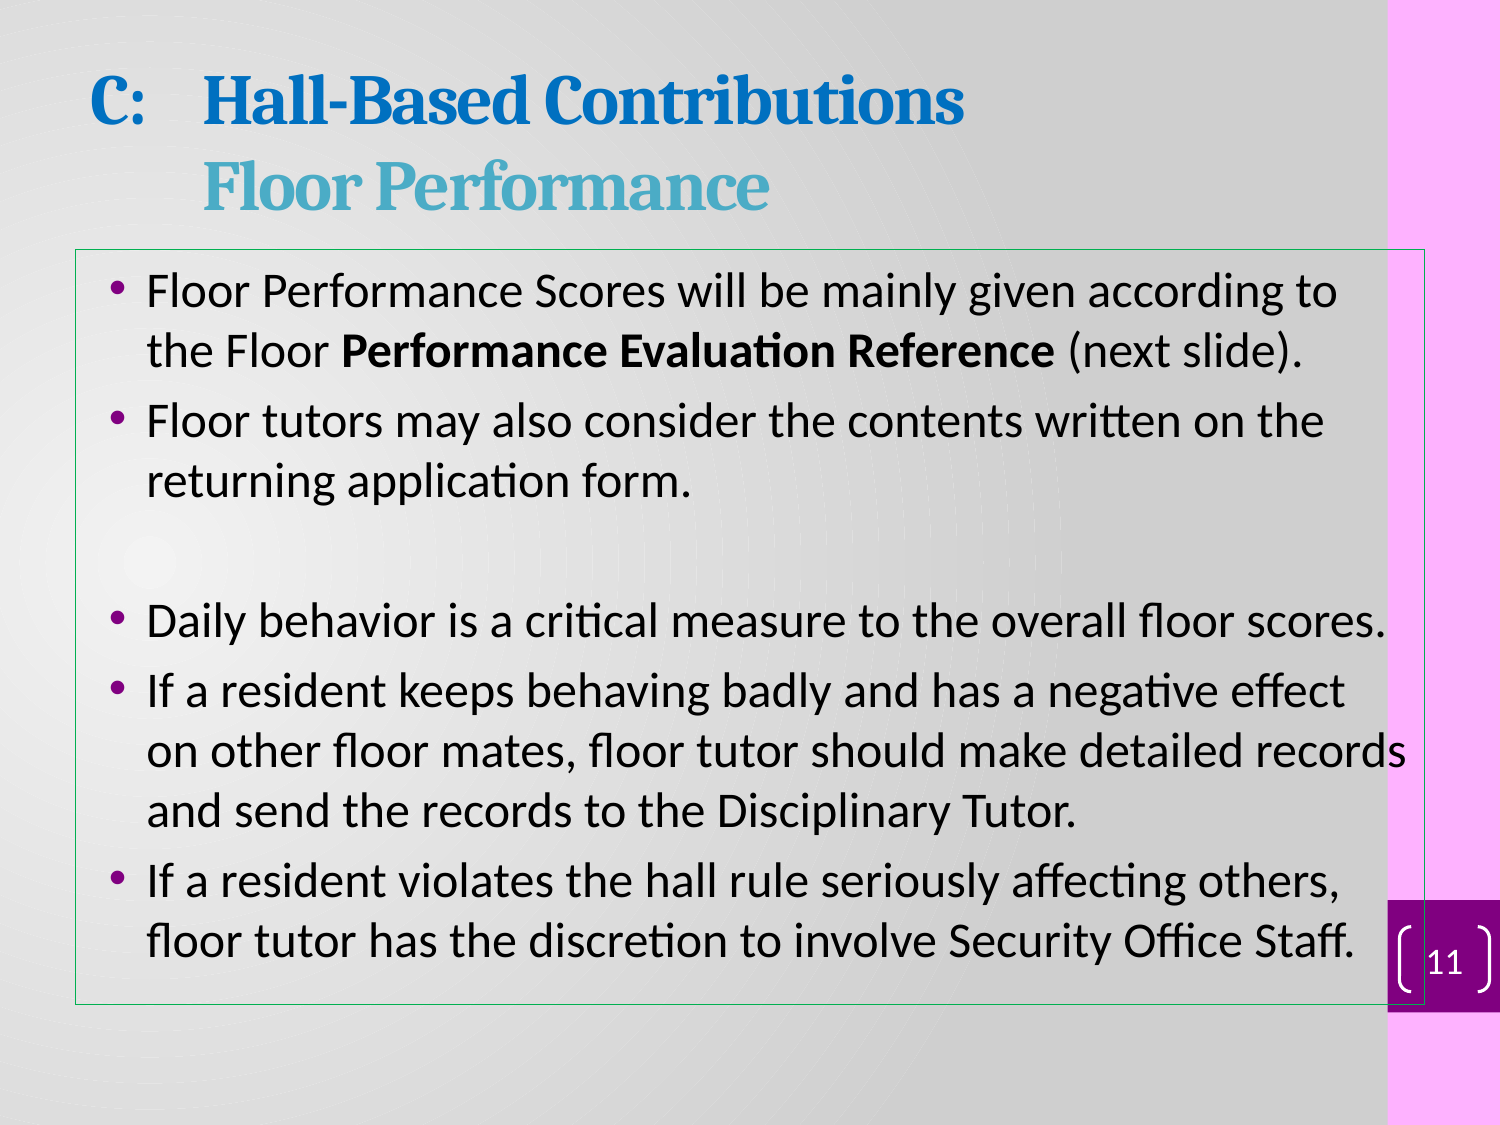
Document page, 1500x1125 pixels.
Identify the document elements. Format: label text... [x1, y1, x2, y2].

title C: Hall-Based Contributions Floor Performance [75, 45, 1325, 233]
slide_number 11 [1397, 925, 1492, 994]
list Floor Performance Scores will be mainly given according to the Floor Performance Evaluation Reference (next slide). Floor tutors may also consider the contents written on the returning application form. Daily behavior is a critical measure to the overall floor scores. If a resident keeps behaving badly and has a negative effect on other floor mates, floor tutor should make detailed records and send the records to the Disciplinary Tutor. If a resident violates the hall rule seriously affecting others, floor tutor has the discretion to involve Security Office Staff. [75, 249, 1425, 1005]
